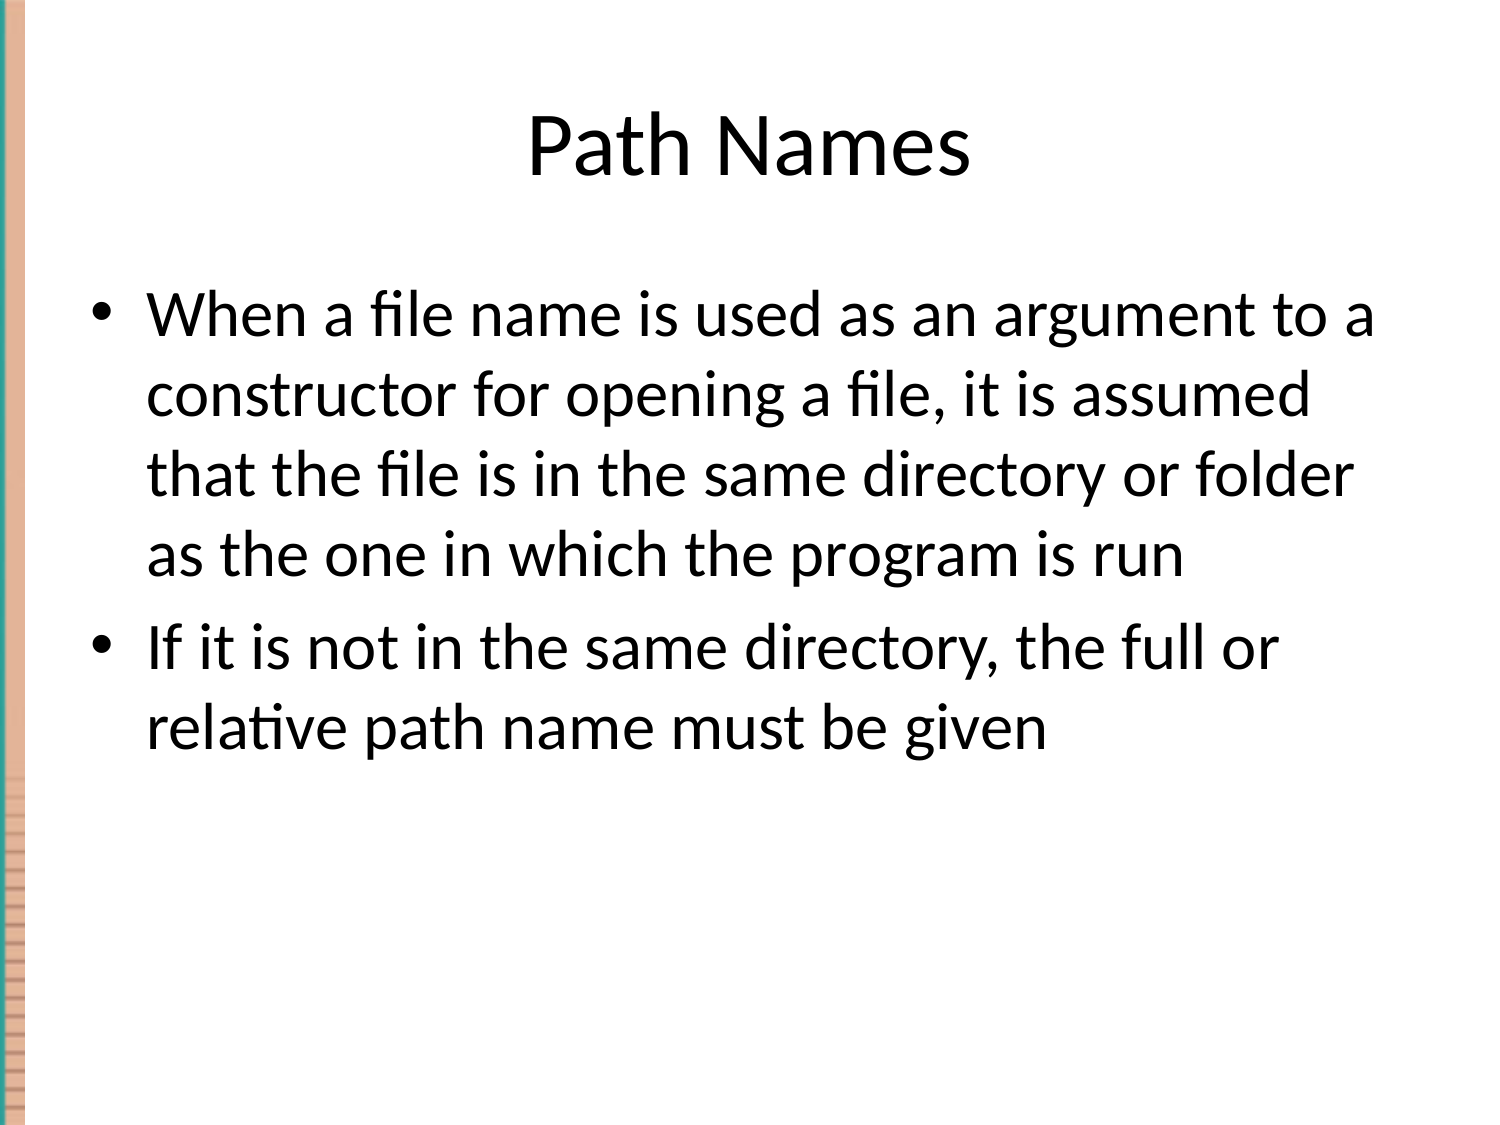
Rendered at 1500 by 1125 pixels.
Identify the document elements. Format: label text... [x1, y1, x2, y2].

title Path Names [75, 45, 1425, 233]
picture [0, 0, 25, 1125]
list When a file name is used as an argument to a constructor for opening a file, it is assumed that the file is in the same directory or folder as the one in which the program is run If it is not in the same directory, the full or relative path name must be given [75, 262, 1425, 1005]
